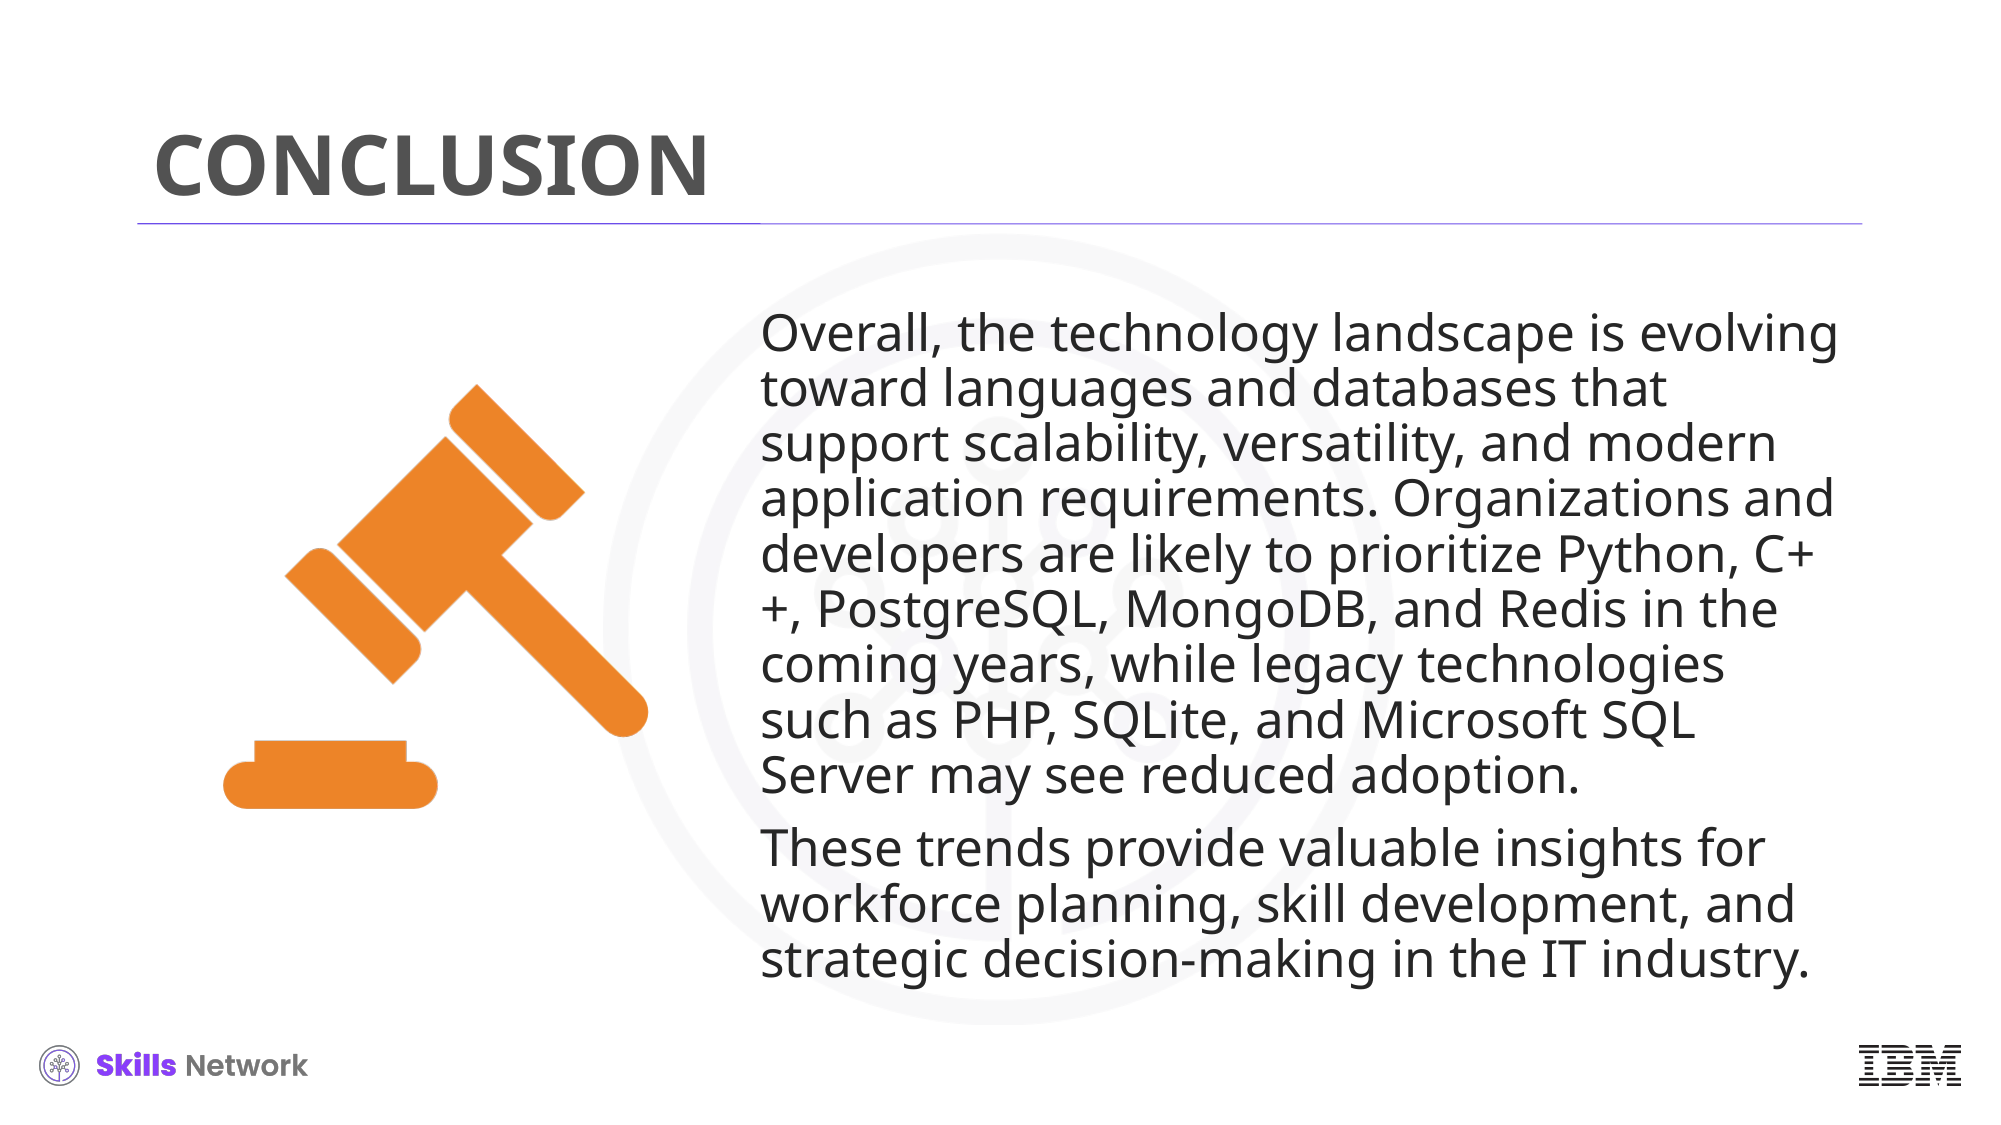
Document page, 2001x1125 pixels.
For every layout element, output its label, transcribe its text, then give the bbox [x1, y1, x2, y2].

picture [1859, 1045, 1961, 1086]
text_box Overall, the technology landscape is evolving toward languages and databases that support scalability, versatility, and modern application requirements. Organizations and developers are likely to prioritize Python, C++, PostgreSQL, MongoDB, and Redis in the coming years, while legacy technologies such as PHP, SQLite, and Microsoft SQL Server may see reduced adoption. These trends provide valuable insights for workforce planning, skill development, and strategic decision-making in the IT industry. [745, 299, 1863, 1014]
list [184, 346, 686, 848]
title CONCLUSION [137, 59, 1863, 278]
picture [39, 1045, 308, 1086]
